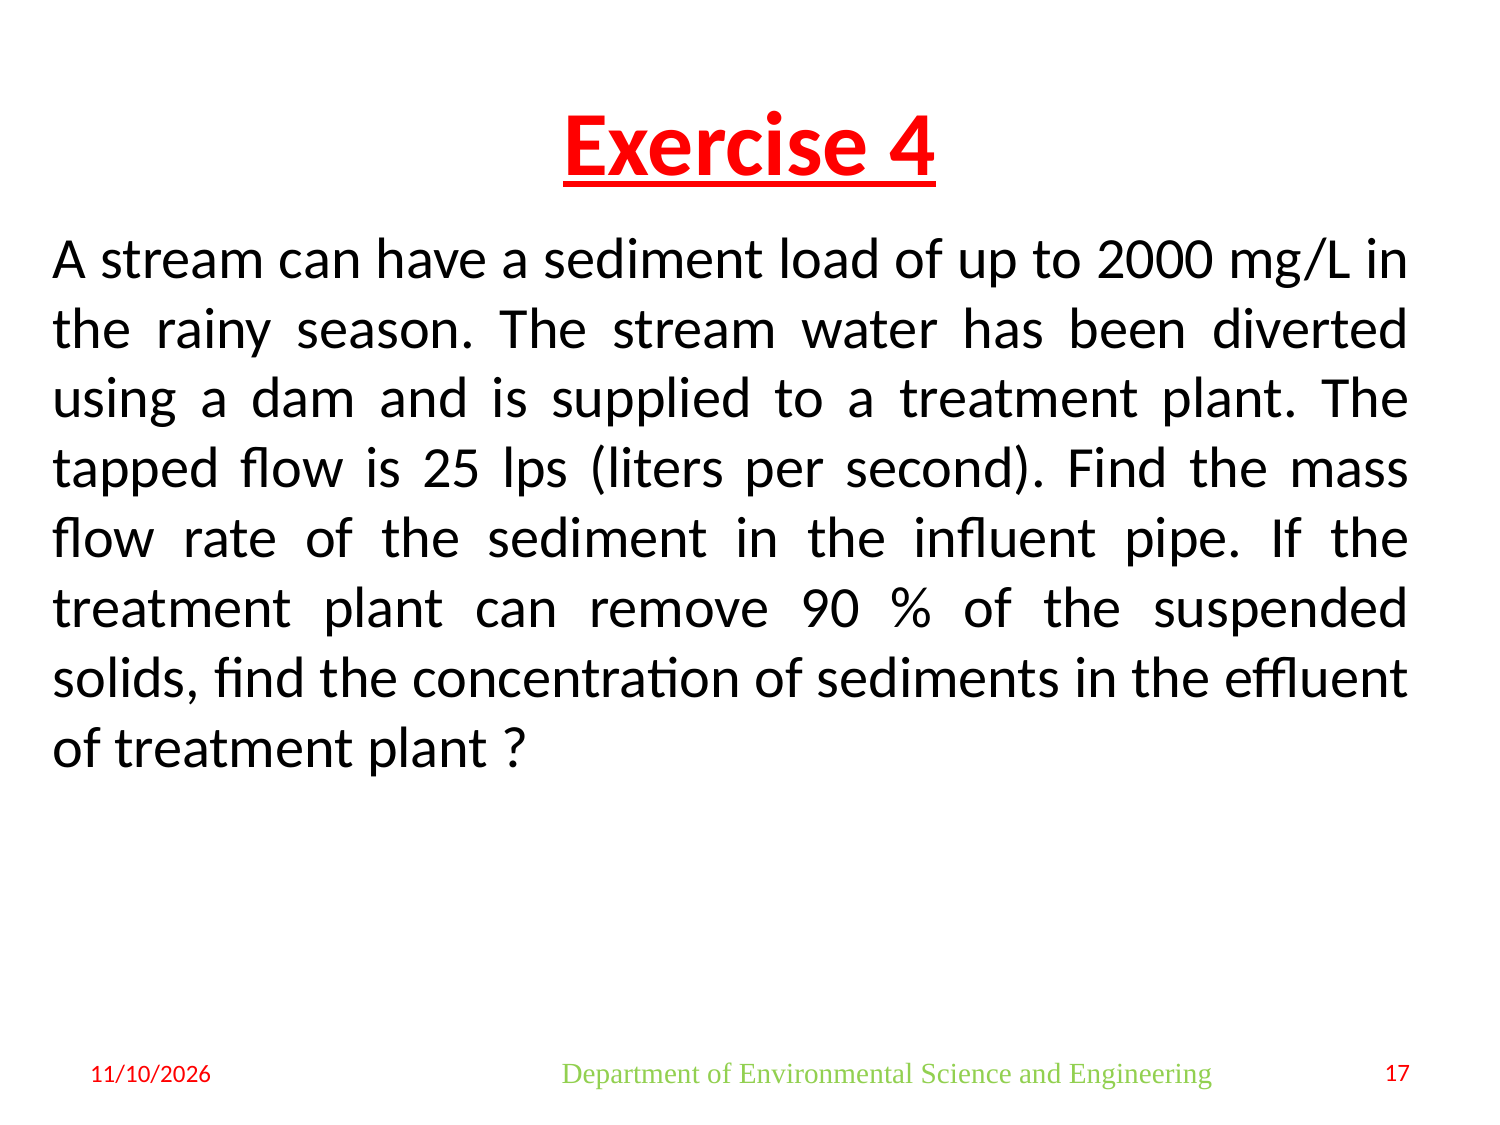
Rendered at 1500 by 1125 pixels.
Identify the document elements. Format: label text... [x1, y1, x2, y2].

slide_number 17 [1250, 1042, 1425, 1100]
footer Department of Environmental Science and Engineering [512, 1042, 1250, 1100]
list A stream can have a sediment load of up to 2000 mg/L in the rainy season. The stream water has been diverted using a dam and is supplied to a treatment plant. The tapped flow is 25 lps (liters per second). Find the mass flow rate of the sediment in the influent pipe. If the treatment plant can remove 90 % of the suspended solids, find the concentration of sediments in the effluent of treatment plant ? [37, 212, 1425, 1005]
title Exercise 4 [75, 45, 1425, 212]
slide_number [75, 1042, 425, 1103]
